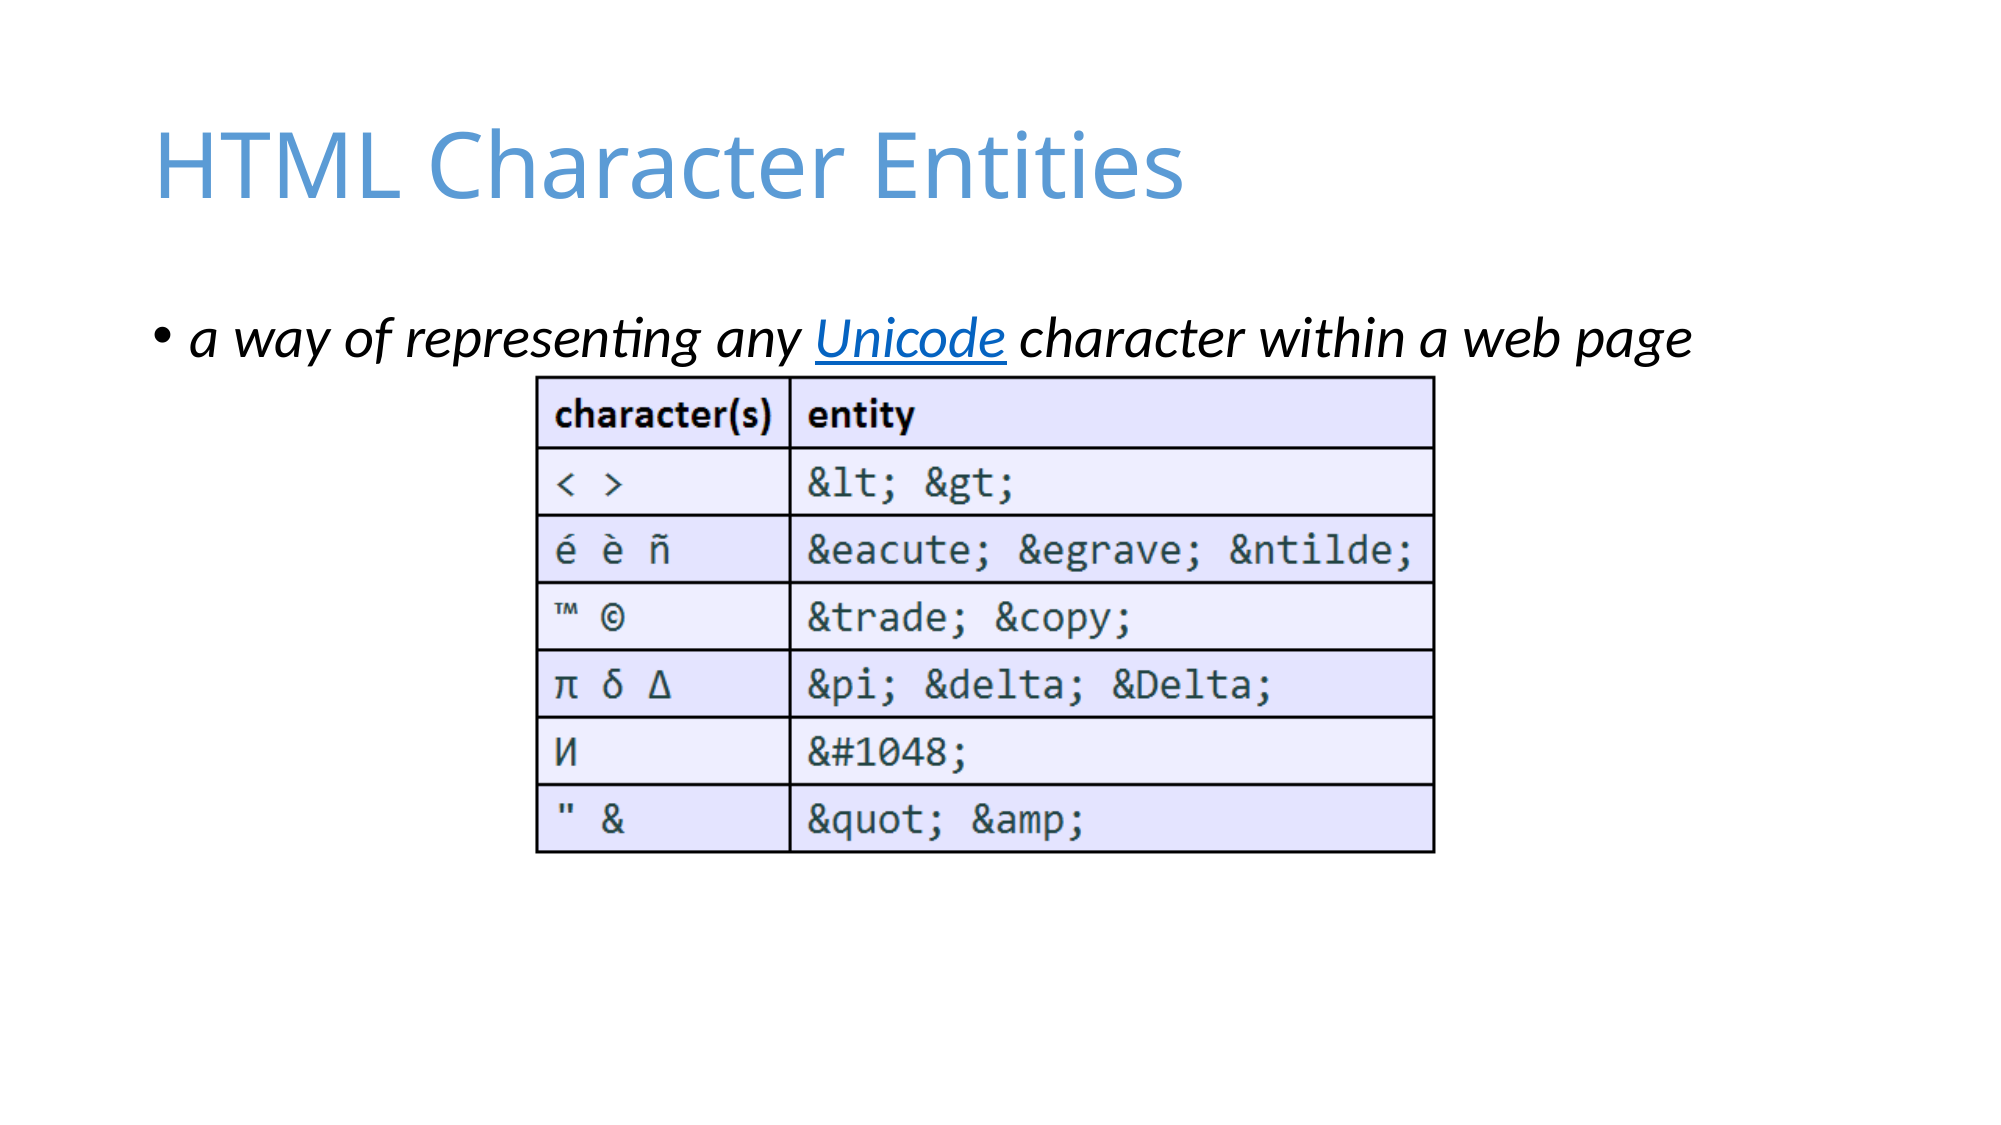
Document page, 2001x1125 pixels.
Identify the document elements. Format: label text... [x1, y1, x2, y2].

title HTML Character Entities [137, 59, 1863, 278]
picture [531, 373, 1442, 860]
list a way of representing any Unicode character within a web page [137, 299, 1863, 1014]
